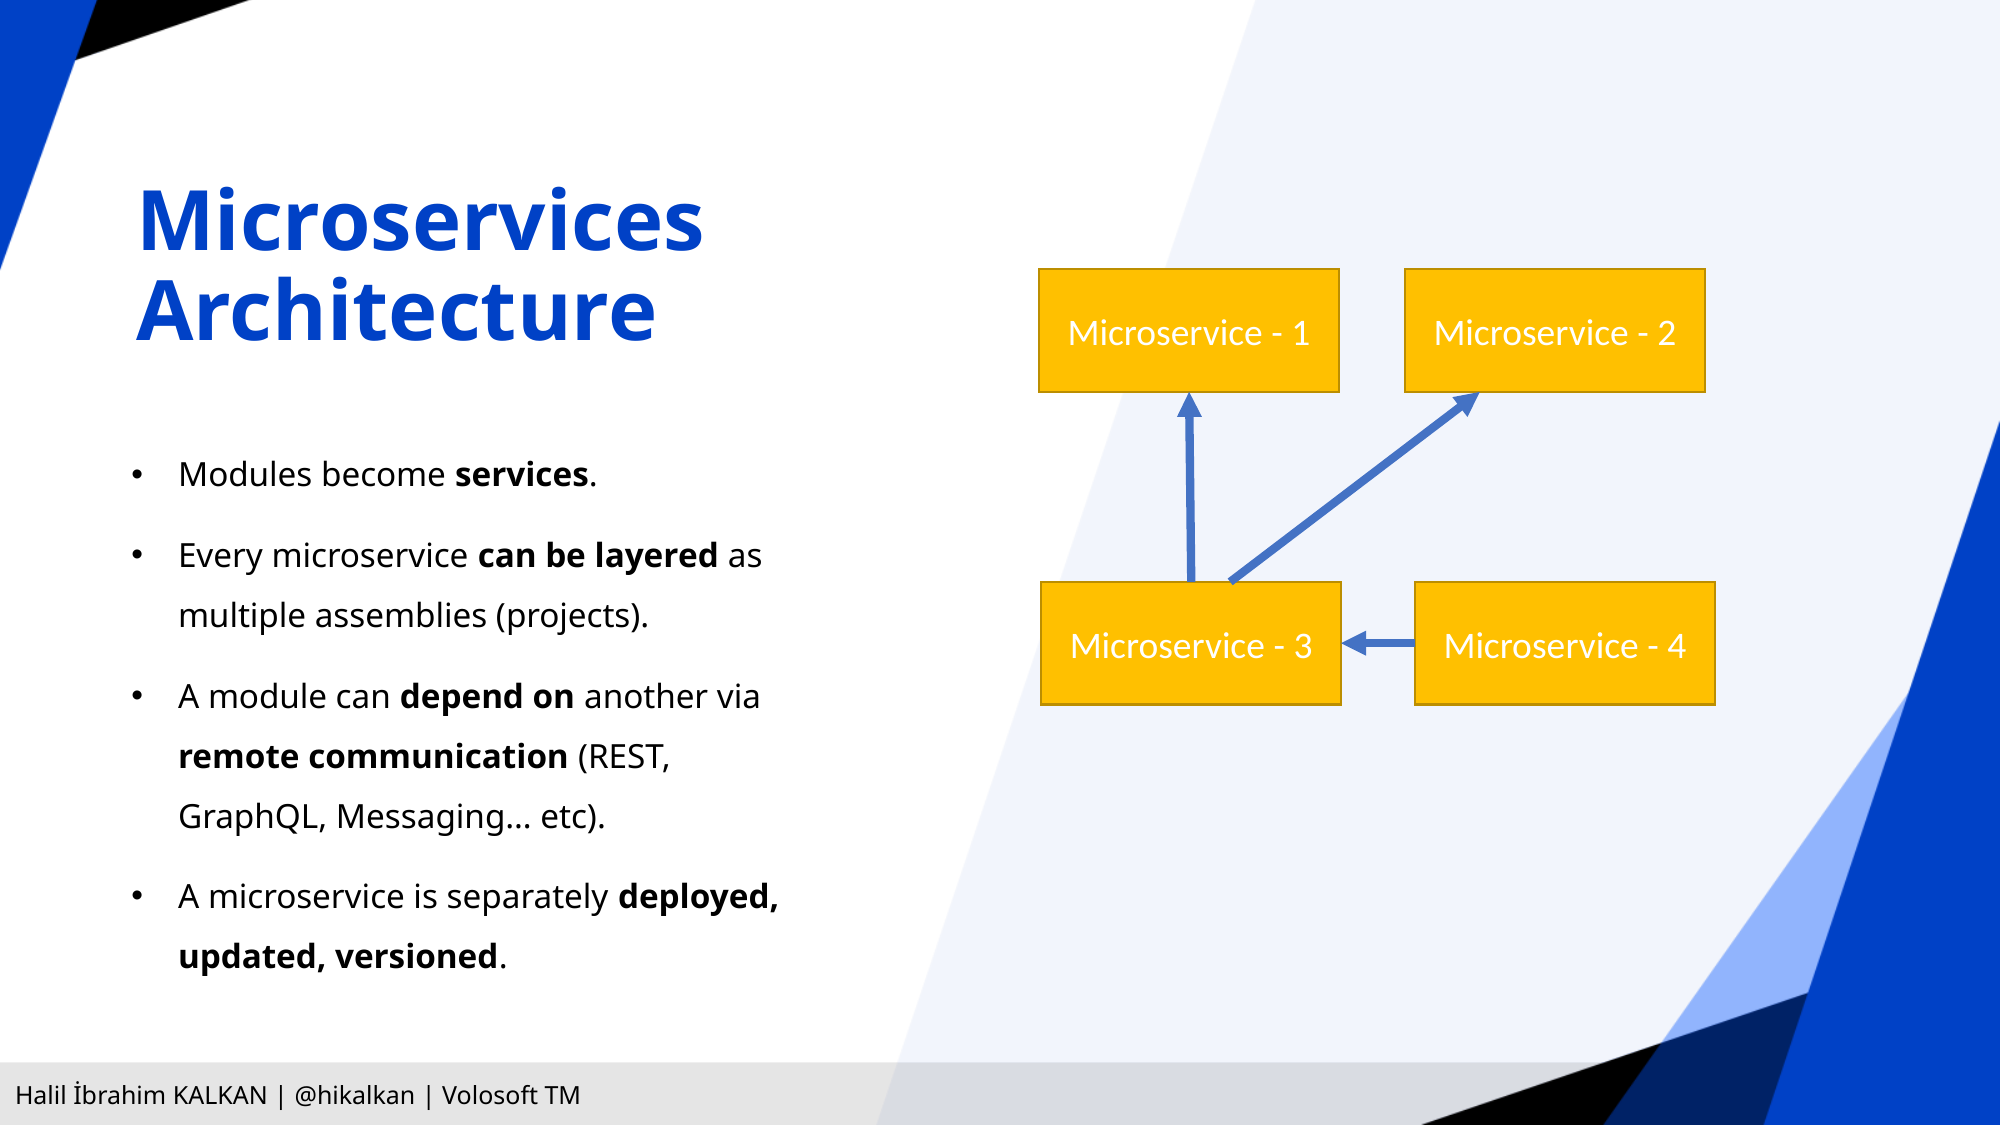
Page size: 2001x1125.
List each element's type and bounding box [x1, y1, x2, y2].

picture [0, 0, 2000, 1125]
text_box [1230, 391, 1480, 582]
